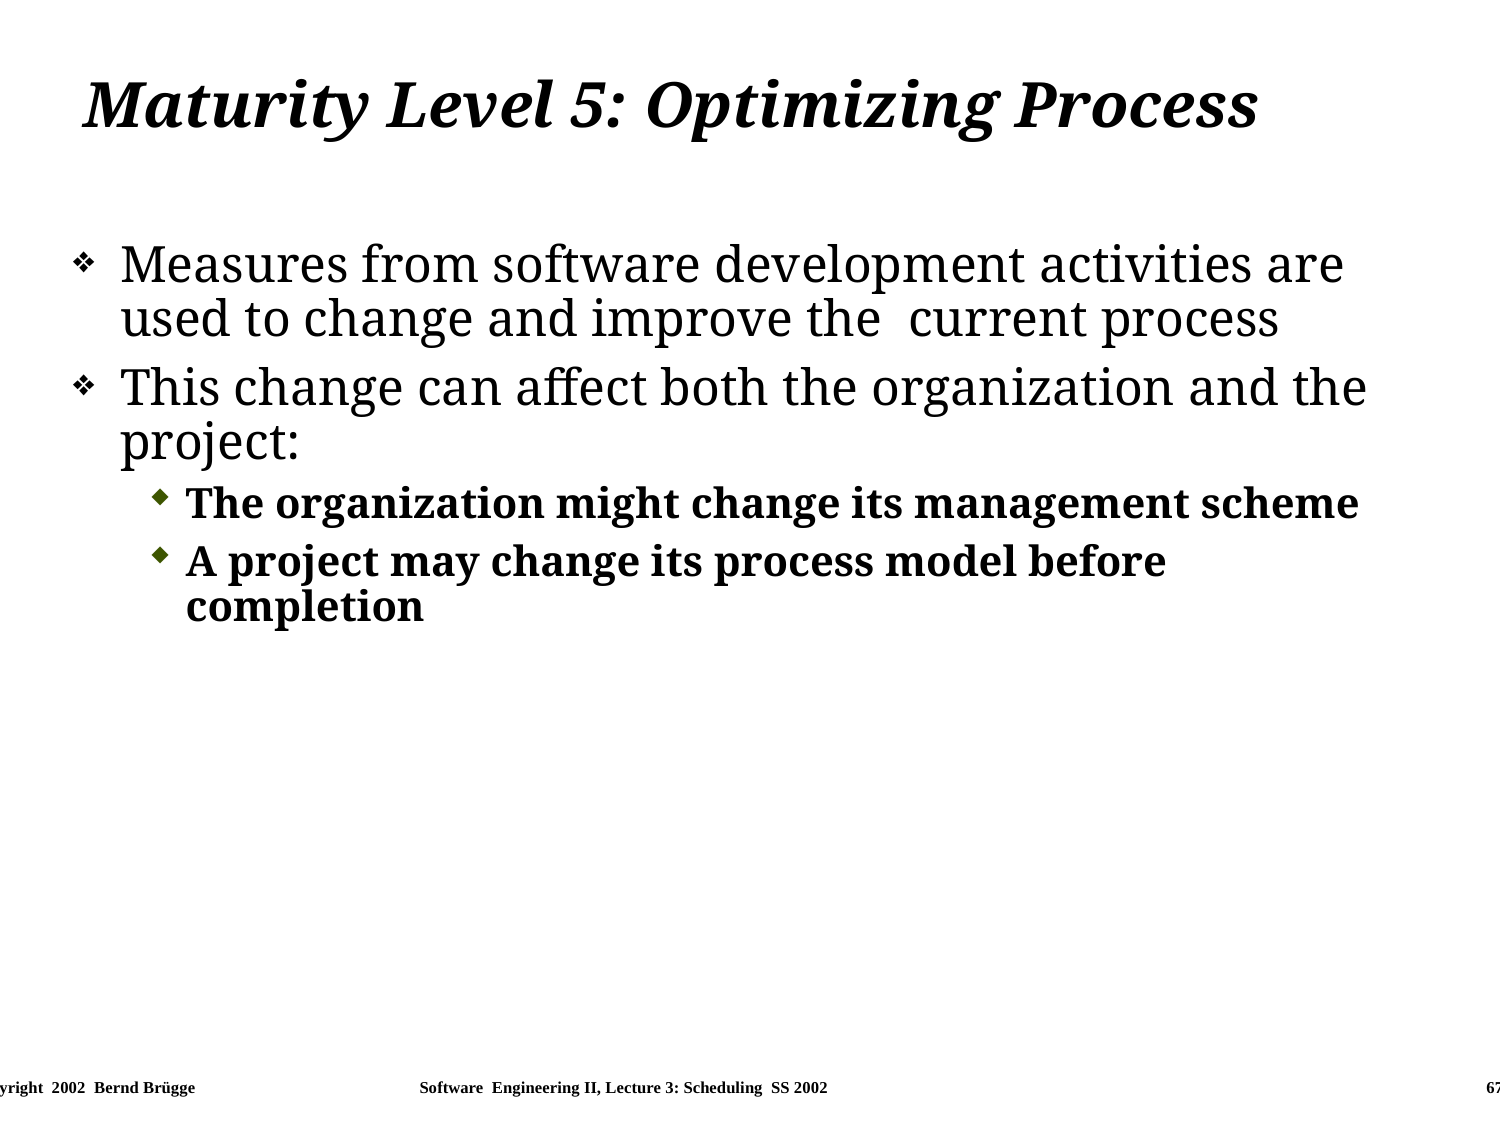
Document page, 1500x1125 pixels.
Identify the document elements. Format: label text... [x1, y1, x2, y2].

title Maturity Level 5: Optimizing Process [68, 36, 1407, 179]
list Measures from software development activities are used to change and improve the current process This change can affect both the organization and the project: The organization might change its management scheme A project may change its process model before completion [58, 232, 1413, 1020]
